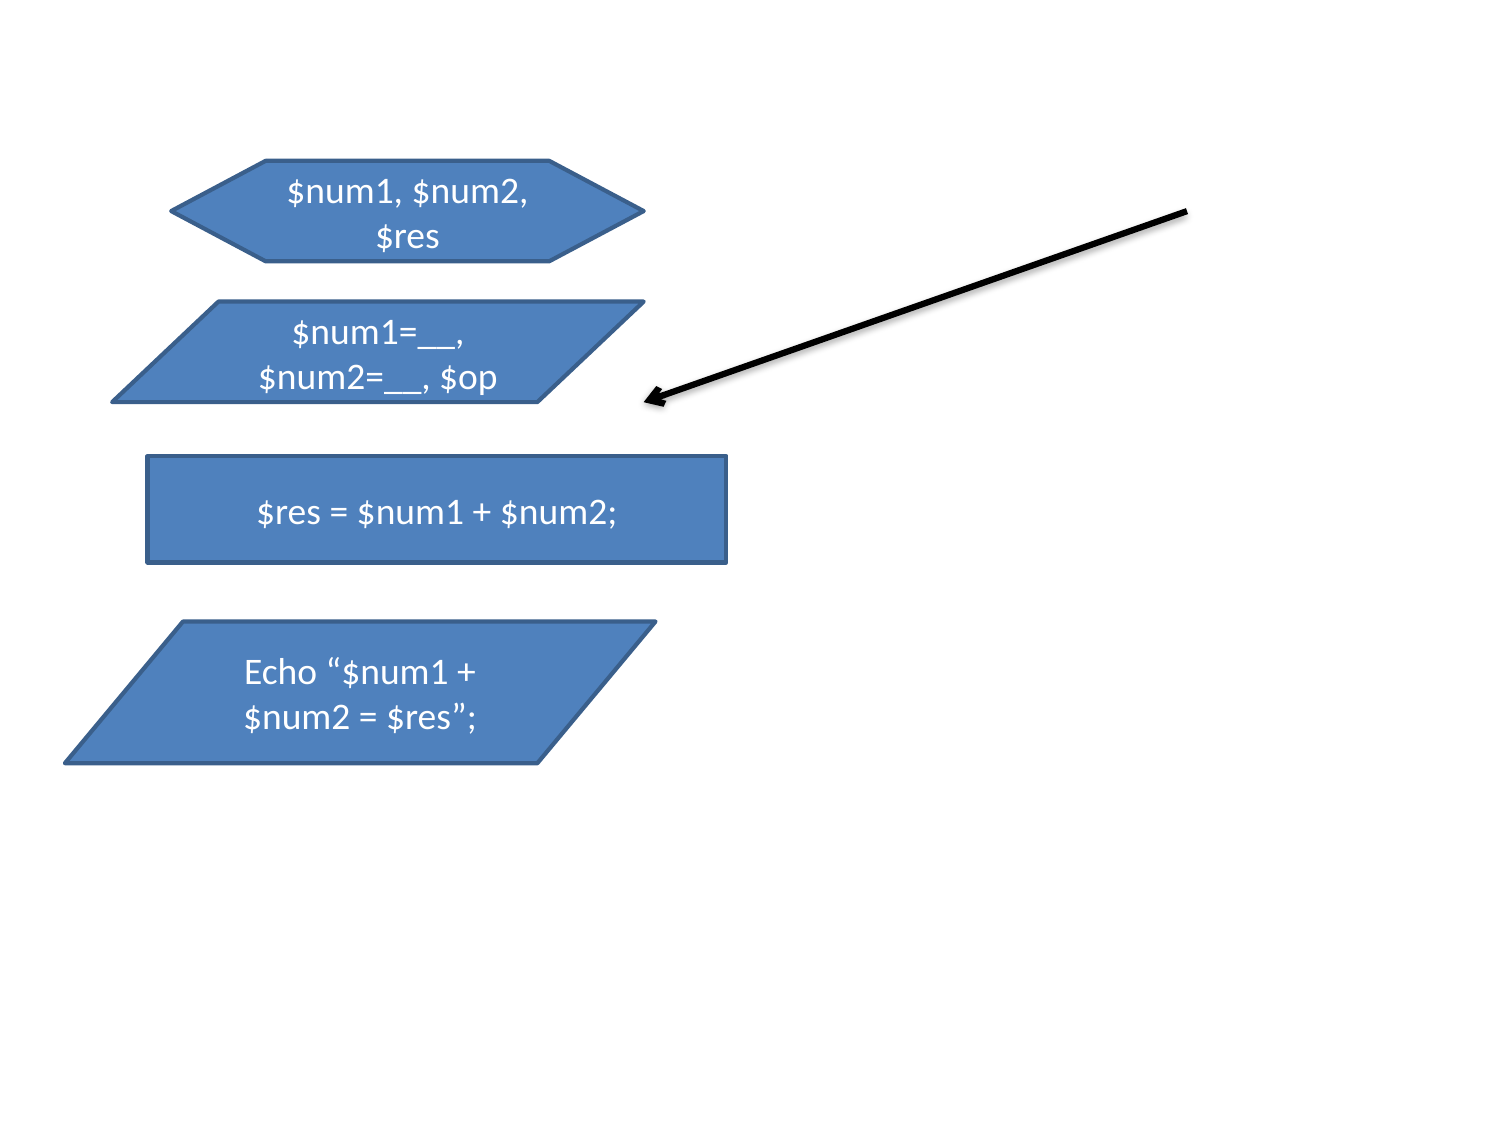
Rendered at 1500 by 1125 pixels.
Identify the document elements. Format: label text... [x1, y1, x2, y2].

text_box $num1, $num2, $res [169, 158, 645, 264]
text_box Echo “$num1 + $num2 = $res”; [63, 619, 658, 766]
text_box $res = $num1 + $num2; [145, 454, 728, 565]
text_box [643, 210, 1188, 403]
text_box $num1=__, $num2=__, $op [110, 299, 638, 405]
